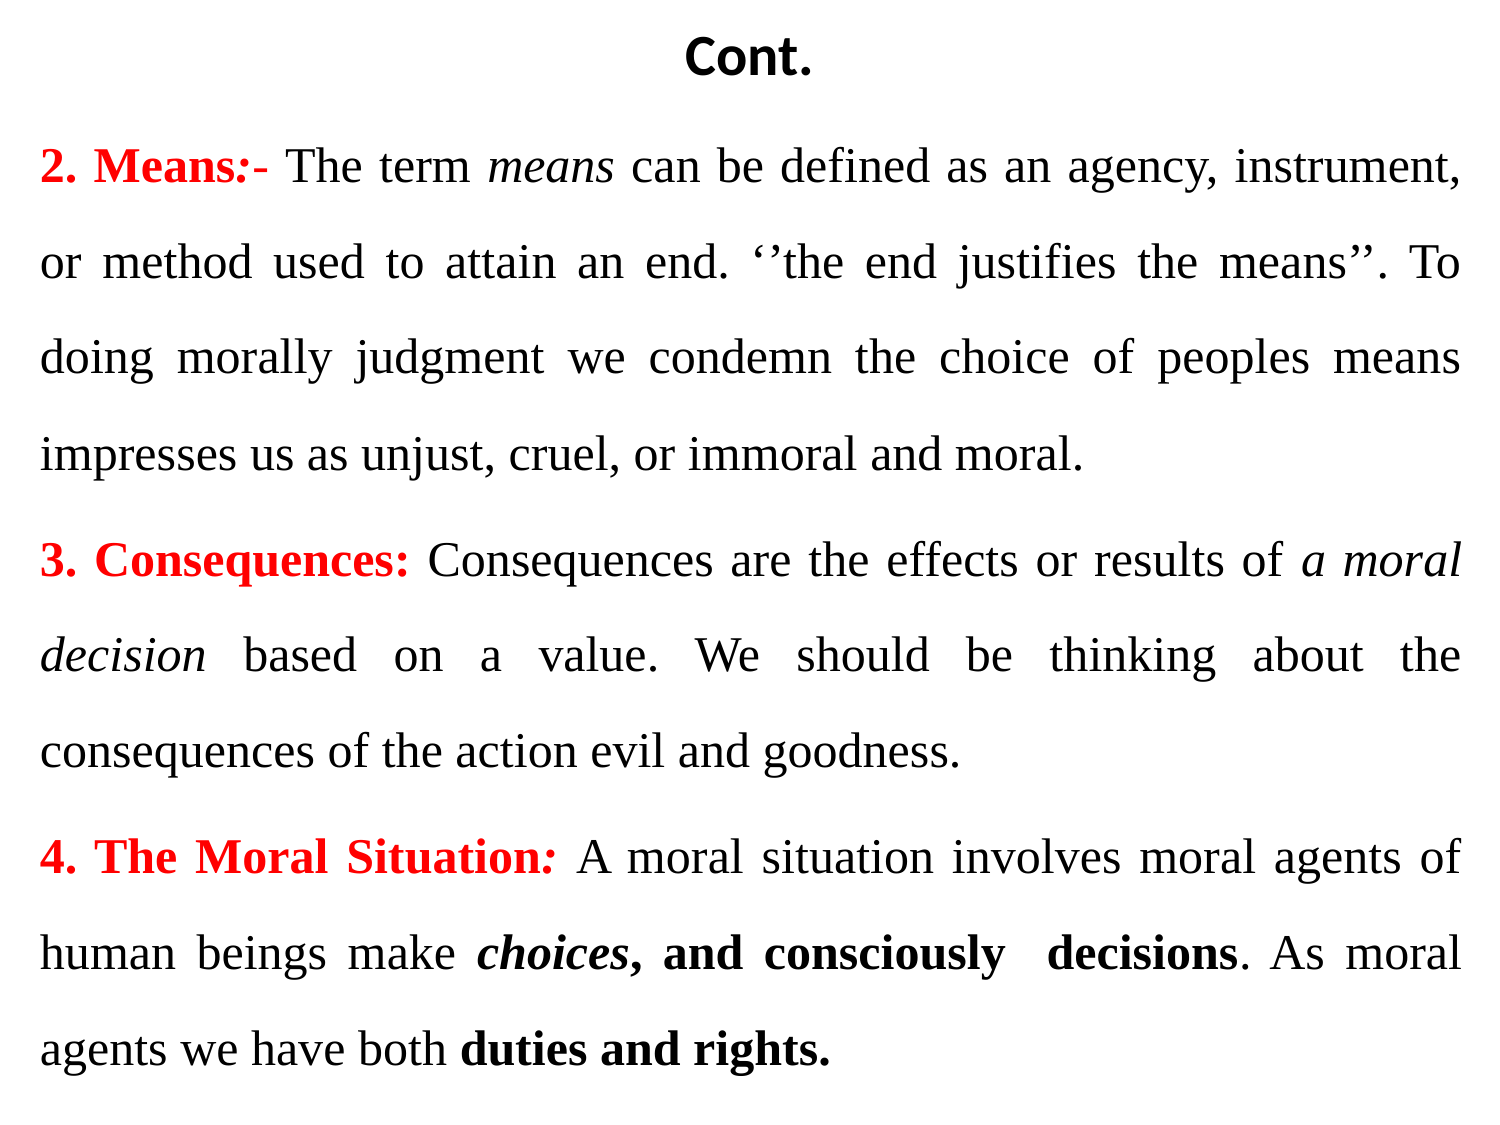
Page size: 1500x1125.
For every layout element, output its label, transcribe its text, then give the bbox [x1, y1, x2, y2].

title Cont. [75, 0, 1425, 88]
list 2. Means:- The term means can be defined as an agency, instrument, or method used to attain an end. ‘’the end justifies the means’’. To doing morally judgment we condemn the choice of peoples means impresses us as unjust, cruel, or immoral and moral. 3. Consequences: Consequences are the effects or results of a moral decision based on a value. We should be thinking about the consequences of the action evil and goodness. 4. The Moral Situation: A moral situation involves moral agents of human beings make choices, and consciously decisions. As moral agents we have both duties and rights. [24, 88, 1478, 1005]
